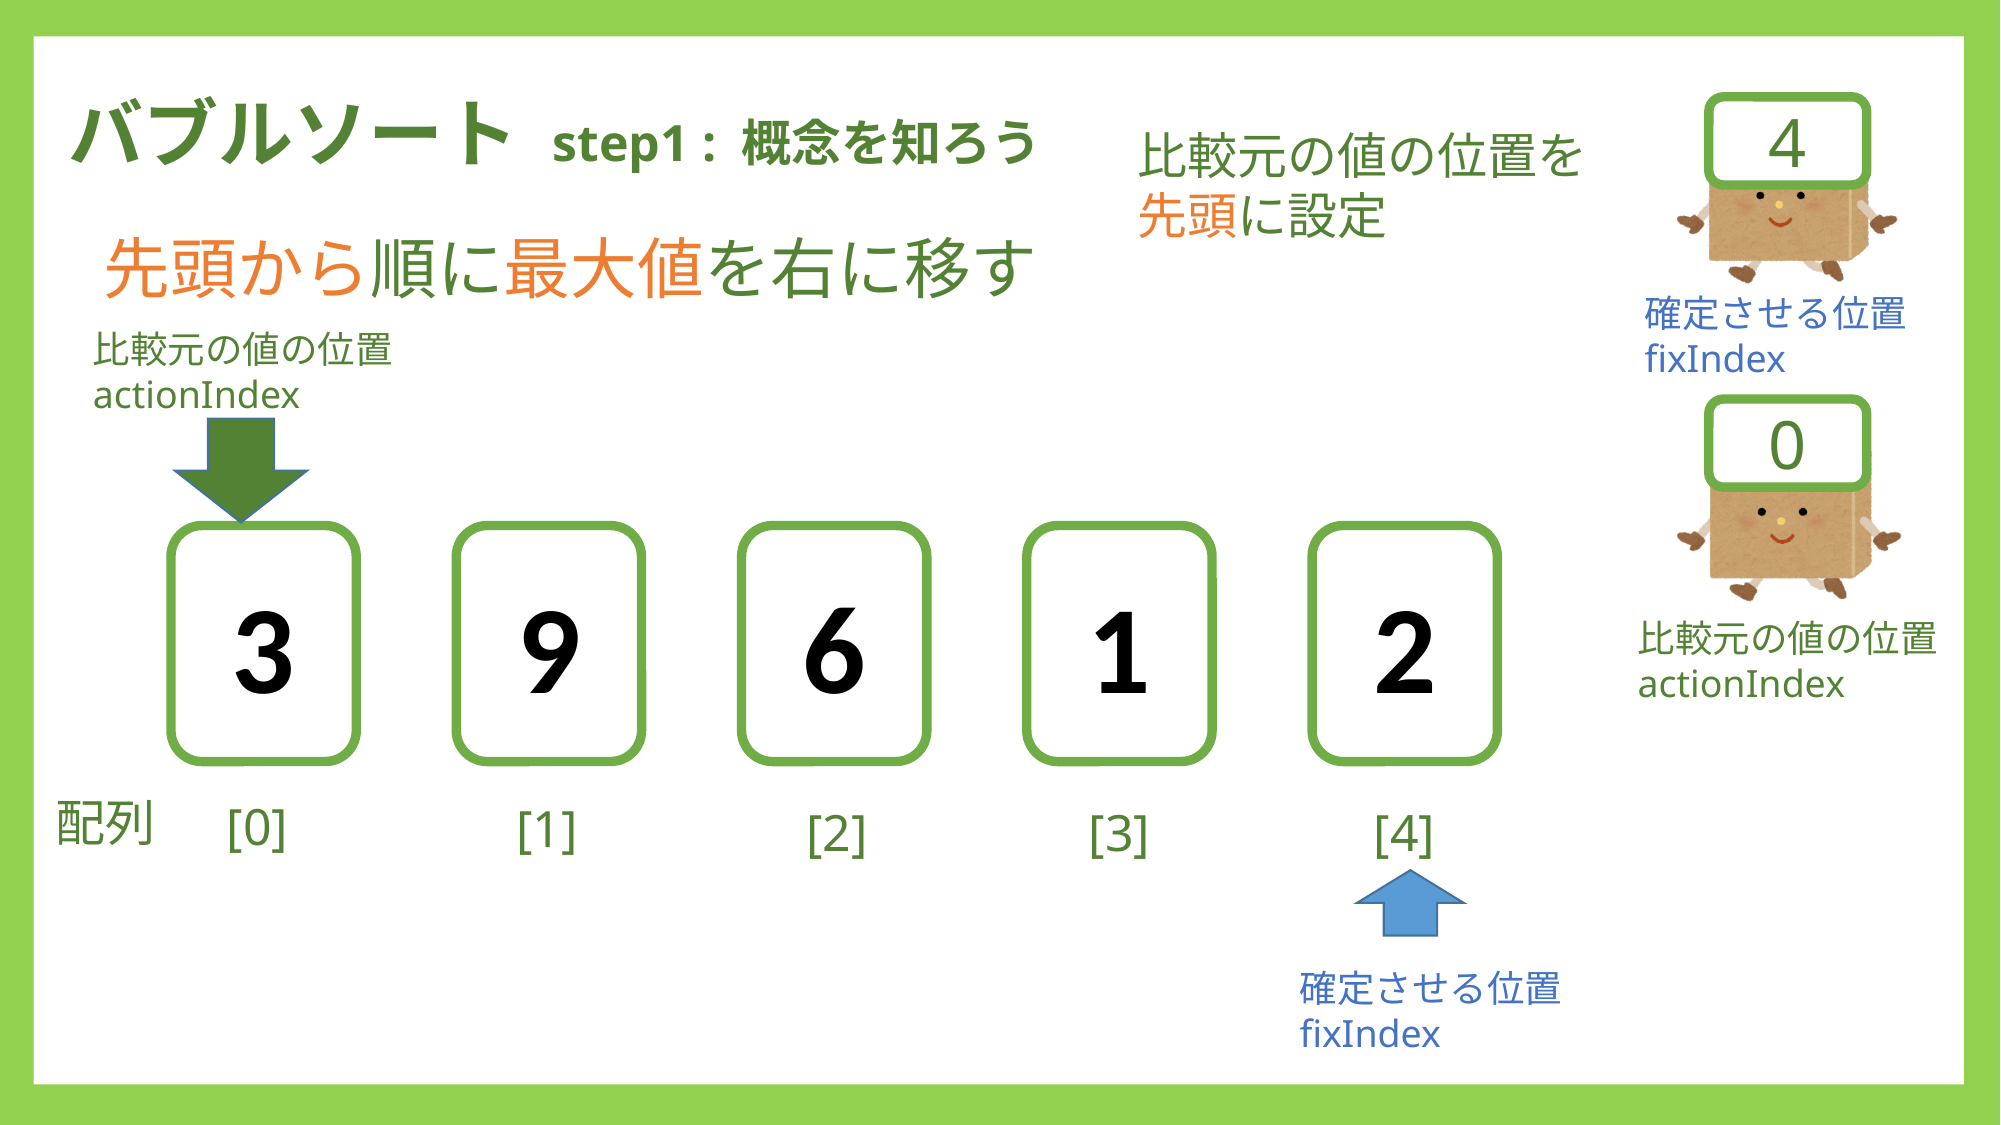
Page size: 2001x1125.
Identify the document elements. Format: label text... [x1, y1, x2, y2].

text_box 確定させる位置 fixIndex [1629, 282, 1922, 388]
text_box 比較元の値の位置 actionIndex [78, 318, 408, 423]
text_box [1353, 868, 1468, 937]
text_box 2 [1311, 524, 1499, 763]
text_box [3] [1073, 794, 1166, 870]
text_box 配列 [40, 784, 171, 860]
text_box 1 [1025, 524, 1214, 763]
text_box 6 [740, 524, 928, 763]
text_box 比較元の値の位置を 先頭に設定 [1122, 116, 1602, 252]
picture [1669, 411, 1907, 626]
text_box 9 [455, 524, 643, 763]
text_box [171, 423, 311, 524]
text_box バブルソート step1 : 概念を知ろう [53, 78, 1057, 184]
text_box [1] [501, 790, 593, 866]
picture [1669, 96, 1903, 308]
text_box 3 [169, 524, 358, 763]
text_box 先頭から順に最大値を右に移す [88, 219, 1053, 315]
text_box 比較元の値の位置 actionIndex [1622, 607, 1953, 713]
text_box 確定させる位置 fixIndex [1284, 958, 1577, 1063]
text_box [4] [1359, 794, 1451, 870]
text_box [2] [791, 794, 883, 870]
text_box [0] [211, 788, 304, 863]
text_box 0 [1708, 397, 1868, 411]
